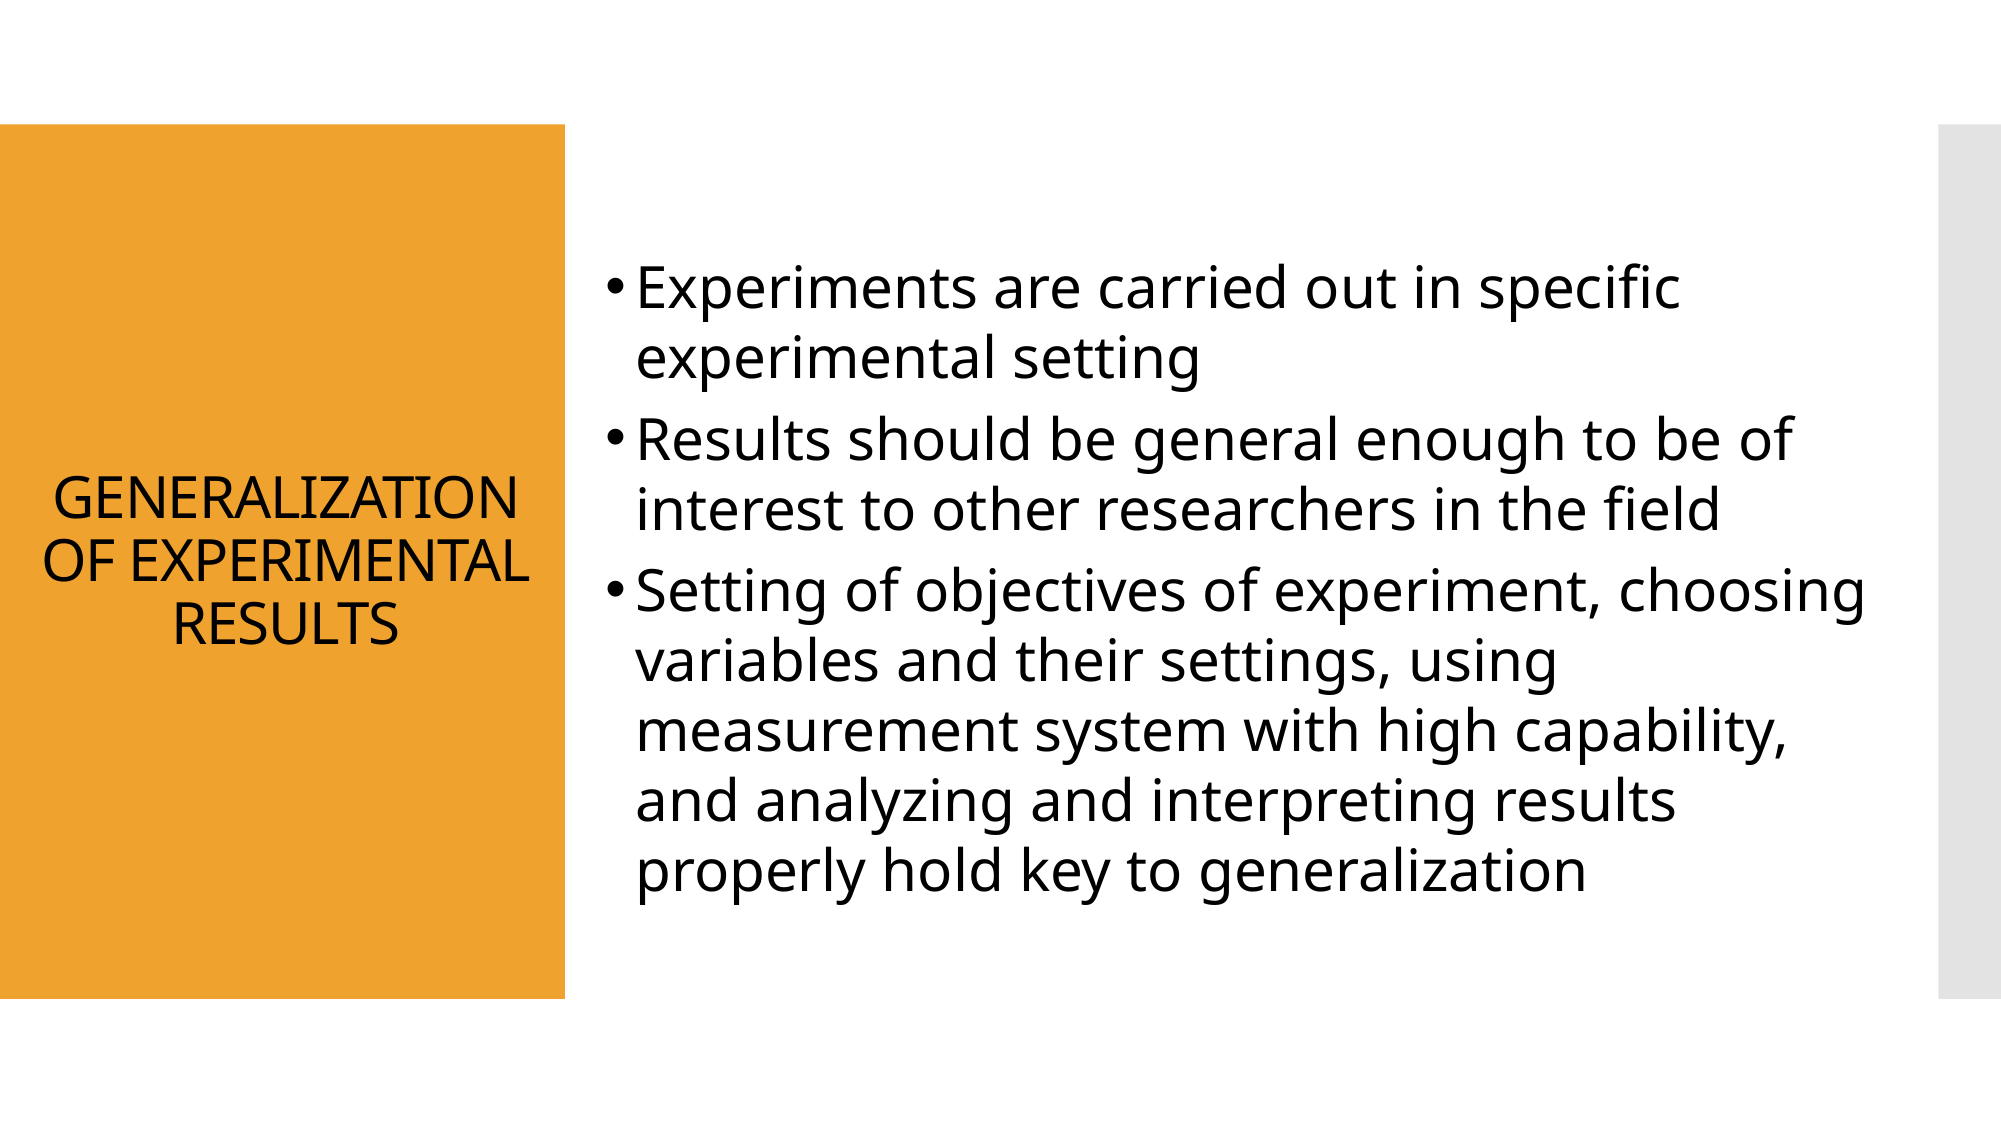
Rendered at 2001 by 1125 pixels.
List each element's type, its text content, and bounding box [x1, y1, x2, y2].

list Experiments are carried out in specific experimental setting Results should be general enough to be of interest to other researchers in the field Setting of objectives of experiment, choosing variables and their settings, using measurement system with high capability, and analyzing and interpreting results properly hold key to generalization [590, 243, 1886, 1075]
title GENERALIZATION OF EXPERIMENTAL RESULTS [24, 155, 547, 971]
